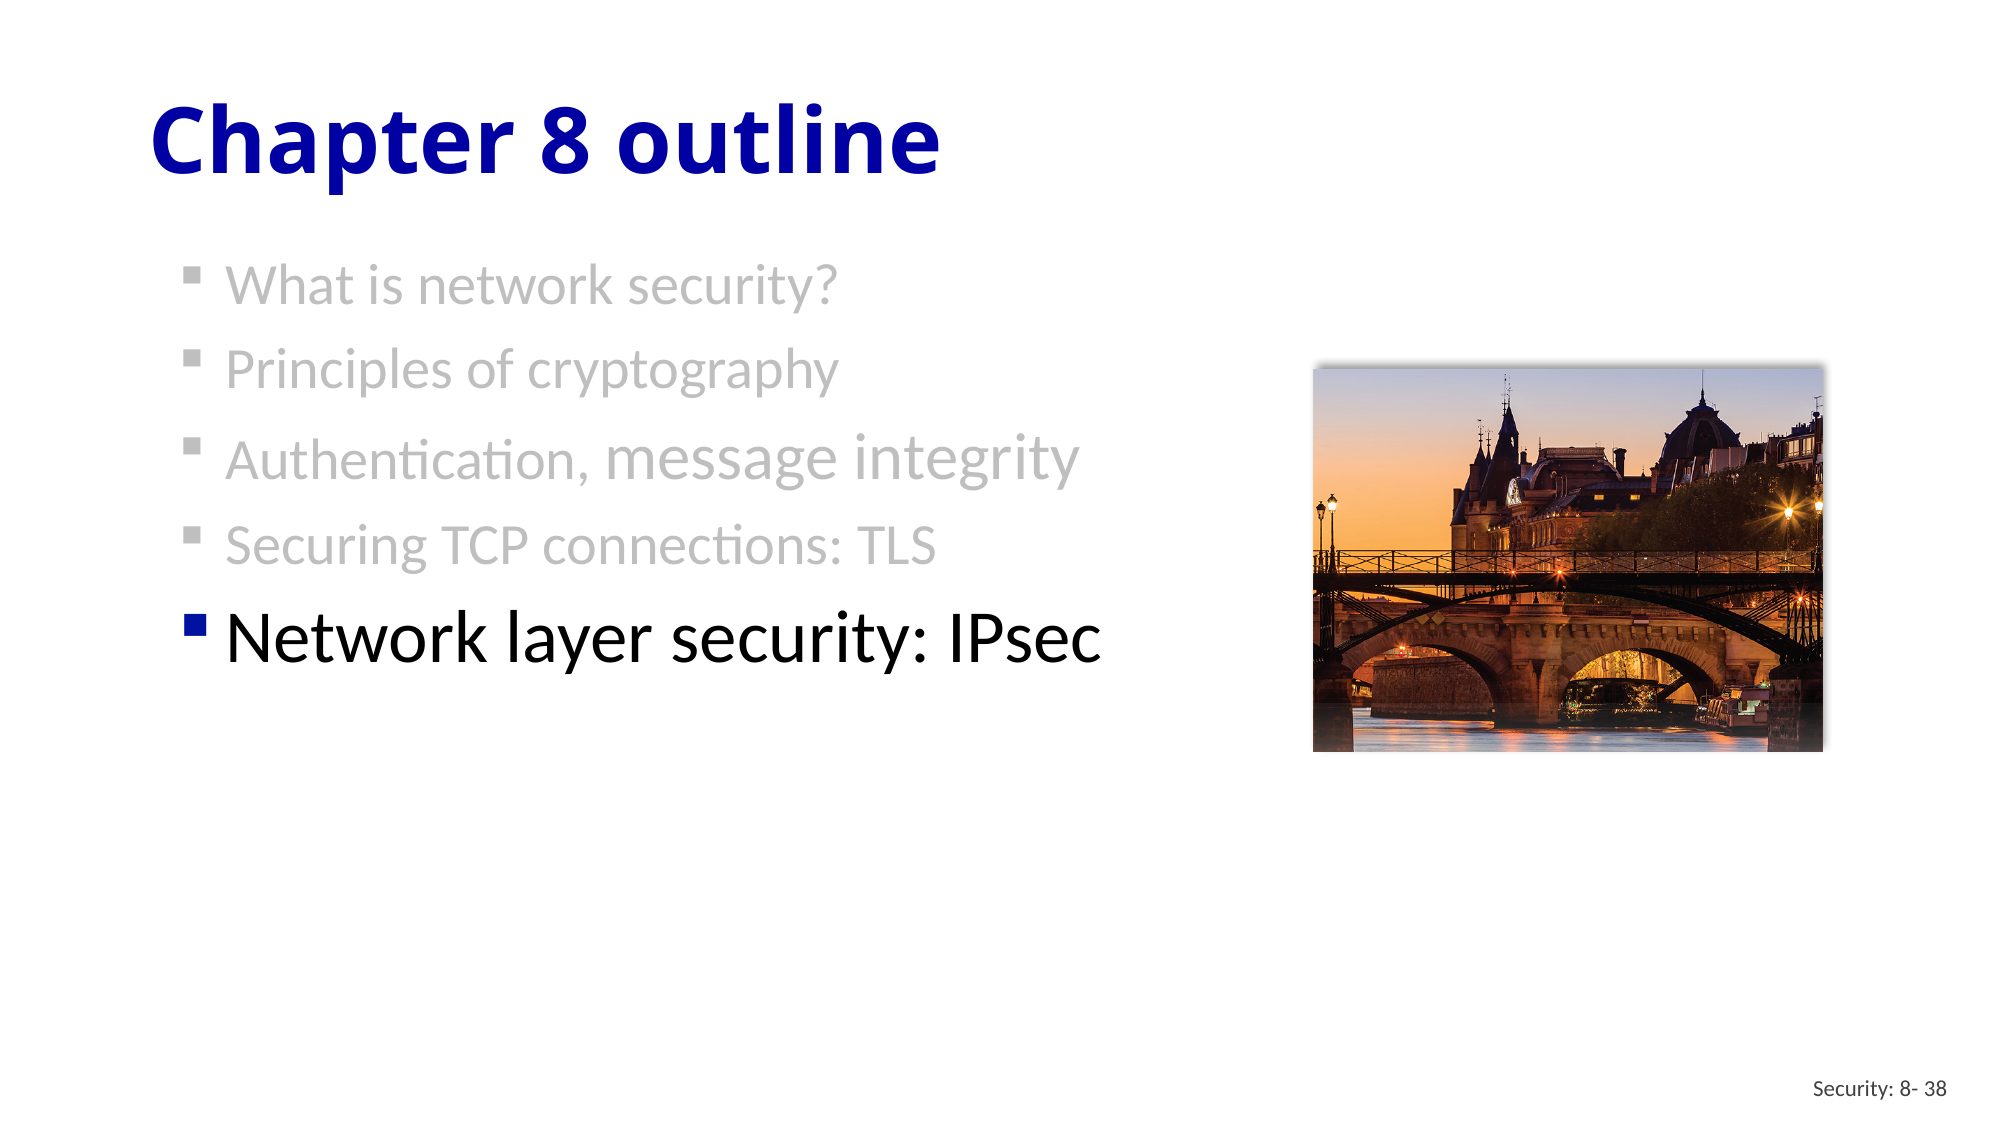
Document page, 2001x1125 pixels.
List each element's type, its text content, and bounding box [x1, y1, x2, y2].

picture [1313, 369, 1823, 752]
slide_number Security: 8- 38 [1512, 1056, 1963, 1117]
title Chapter 8 outline [133, 70, 1859, 218]
text_box What is network security? Principles of cryptography Authentication, message integrity Securing TCP connections: TLS Network layer security: IPsec [152, 246, 1428, 1010]
